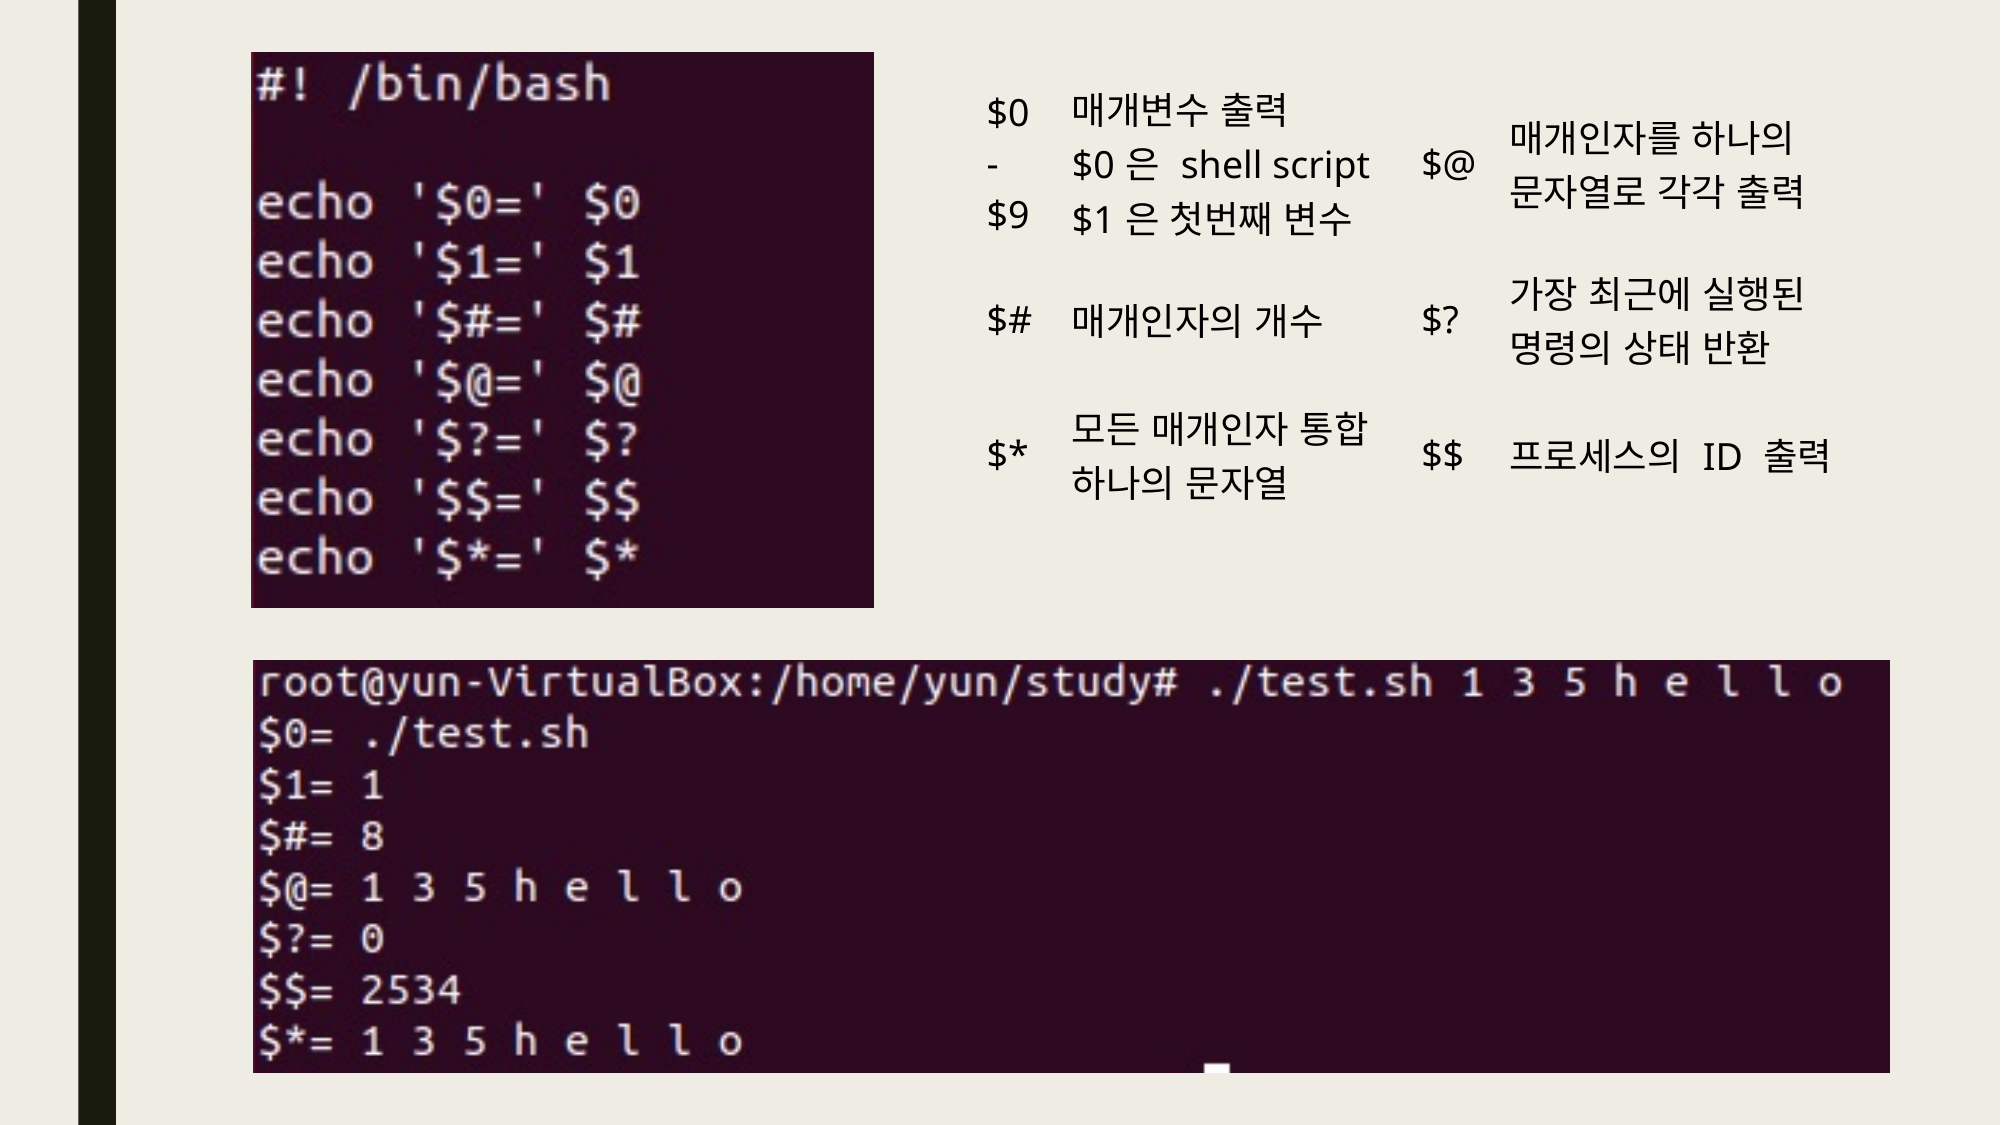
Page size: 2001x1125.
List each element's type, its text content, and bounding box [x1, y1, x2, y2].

picture [253, 660, 1890, 1073]
table_header 매개변수 출력 $0은 shell script $1은 첫번째 변수 [1057, 74, 1406, 252]
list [251, 52, 873, 608]
table_cell $* [972, 387, 1057, 521]
table_header 매개인자를 하나의 문자열로 각각 출력 [1494, 74, 1882, 252]
table_header $0 - $9 [972, 74, 1057, 252]
table_cell 모든 매개인자 통합 하나의 문자열 [1057, 387, 1406, 521]
table_cell 프로세스의 ID 출력 [1494, 387, 1882, 521]
table_cell $# [972, 252, 1057, 387]
table_cell $? [1406, 252, 1494, 387]
table_cell $$ [1406, 387, 1494, 521]
table_header $@ [1406, 74, 1494, 252]
table_cell 매개인자의 개수 [1057, 252, 1406, 387]
table_cell 가장 최근에 실행된 명령의 상태 반환 [1494, 252, 1882, 387]
